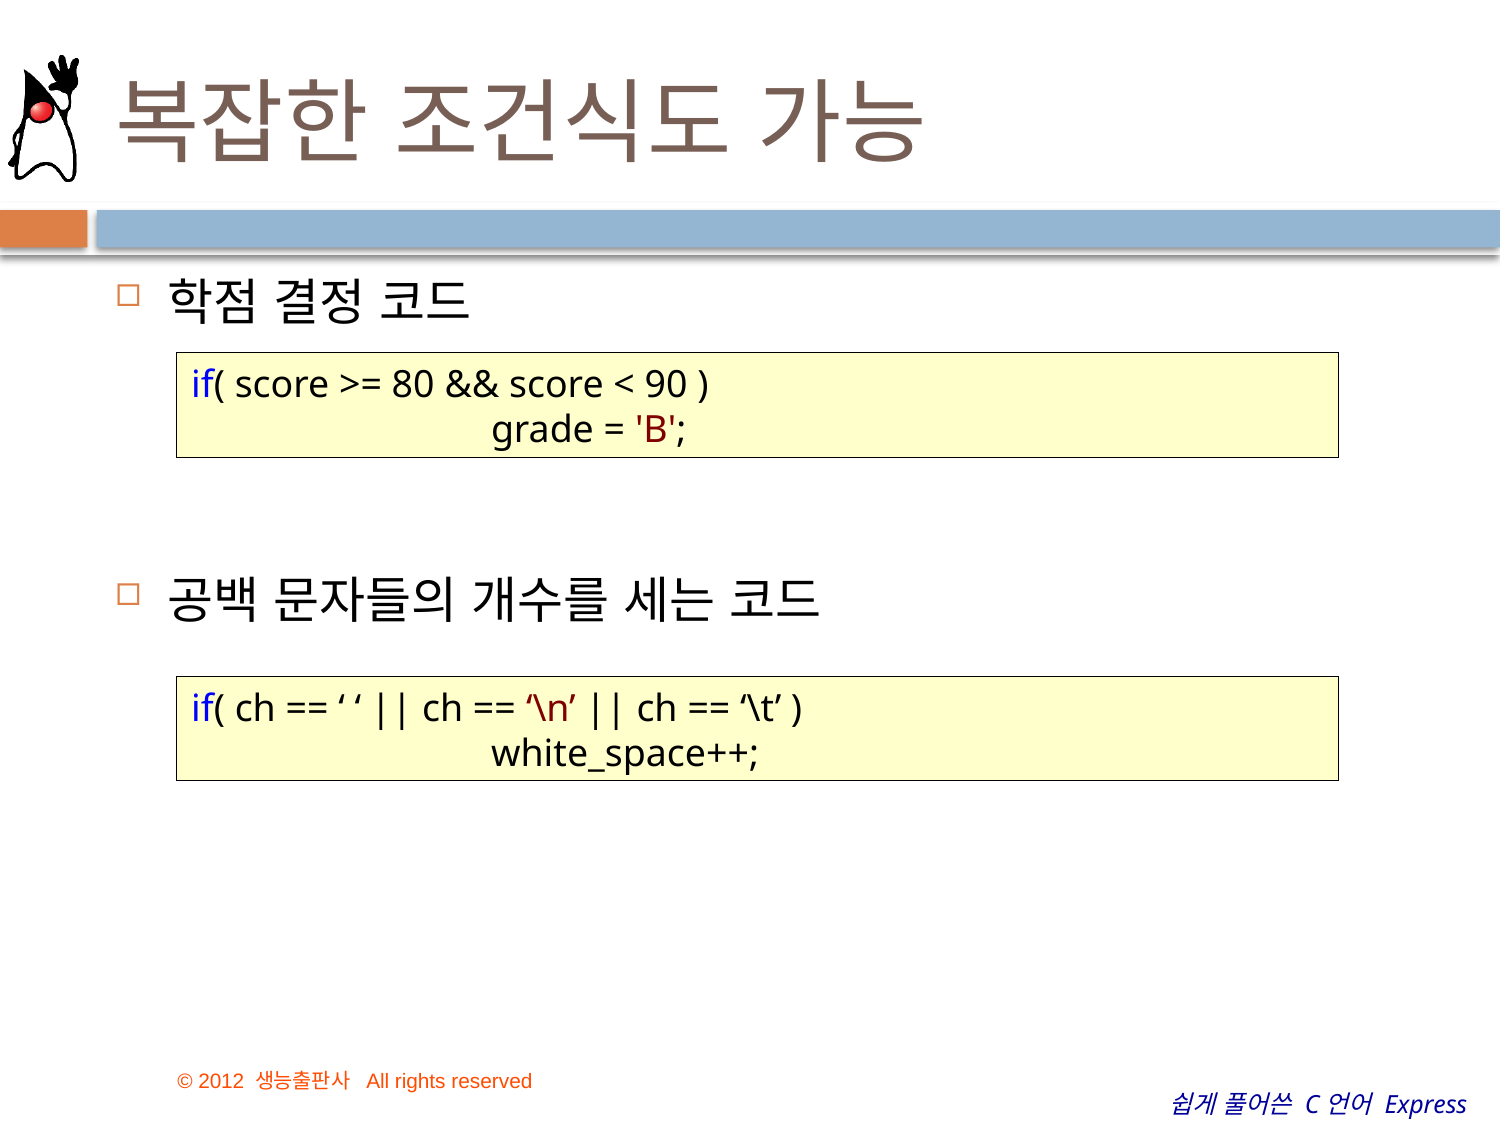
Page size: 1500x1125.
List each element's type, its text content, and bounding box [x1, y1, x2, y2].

picture [8, 55, 79, 182]
title 복잡한 조건식도 가능 [100, 37, 1438, 200]
text_box if( score >= 80 && score < 90 ) grade = 'B'; [176, 352, 1339, 458]
text_box if( ch == ‘ ‘ || ch == ‘\n’ || ch == ‘\t’ ) white_space++; [176, 676, 1339, 781]
list 학점 결정 코드 공백 문자들의 개수를 세는 코드 [100, 262, 1438, 1000]
